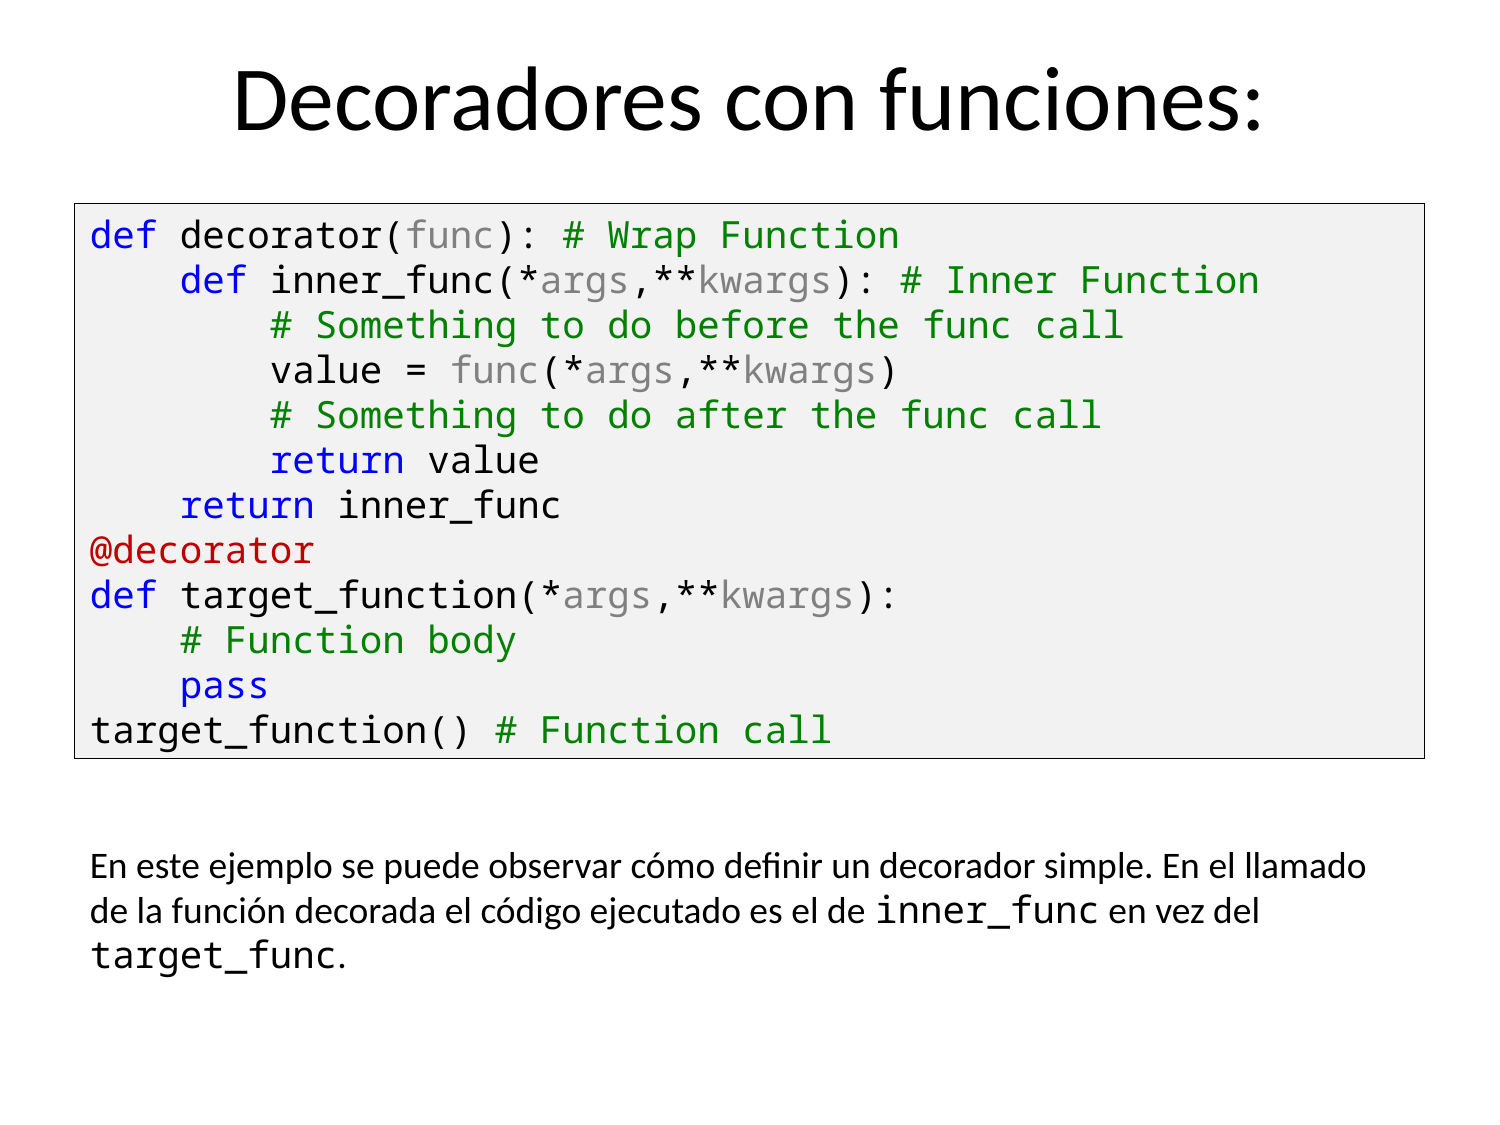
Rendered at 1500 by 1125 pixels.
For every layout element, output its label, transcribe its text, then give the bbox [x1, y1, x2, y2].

text_box def decorator(func): # Wrap Function def inner_func(*args,**kwargs): # Inner Function # Something to do before the func call value = func(*args,**kwargs) # Something to do after the func call return value return inner_func @decorator def target_function(*args,**kwargs): # Function body pass target_function() # Function call [74, 203, 1425, 759]
text_box Decoradores con funciones: [74, 0, 1425, 188]
text_box En este ejemplo se puede observar cómo definir un decorador simple. En el llamado de la función decorada el código ejecutado es el de inner_func en vez del target_func. [74, 834, 1425, 984]
